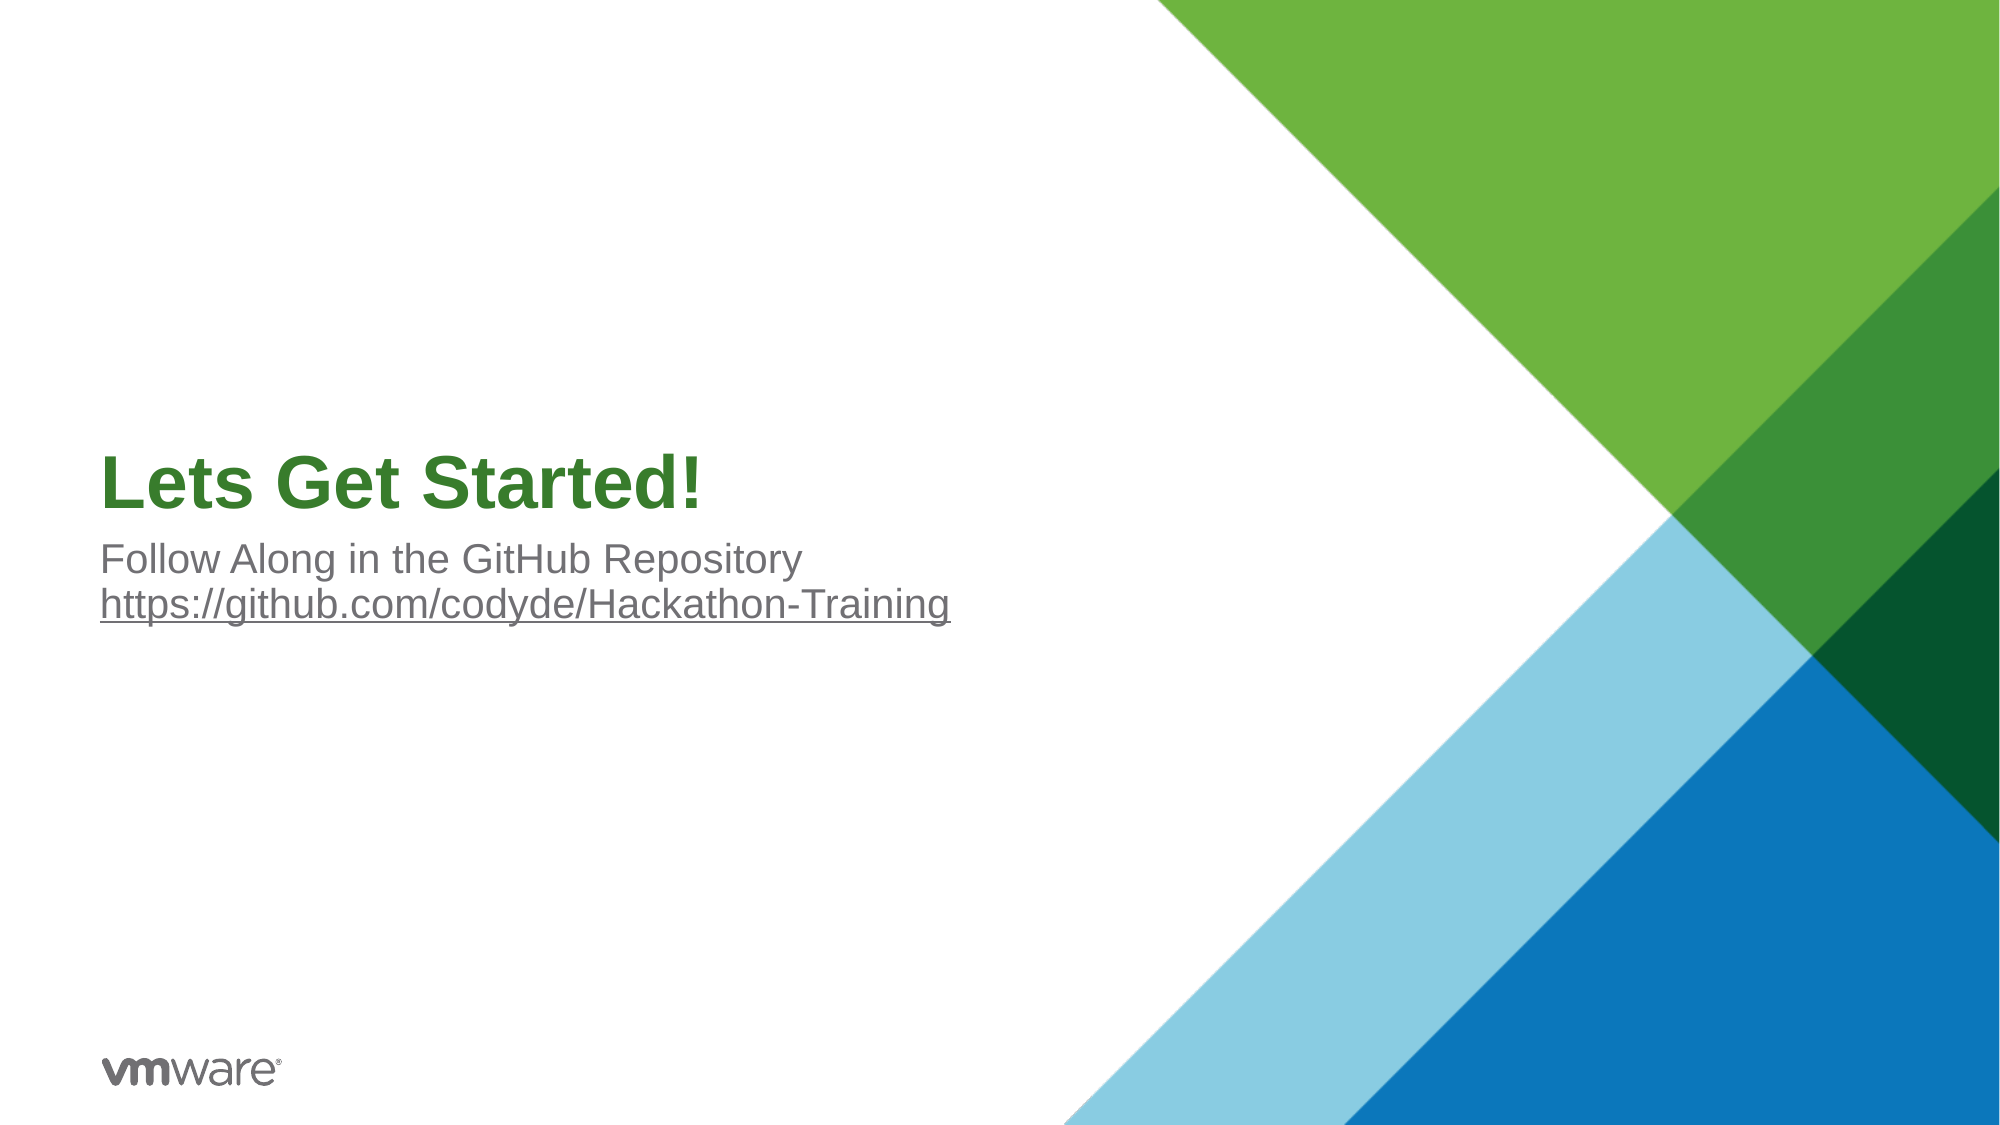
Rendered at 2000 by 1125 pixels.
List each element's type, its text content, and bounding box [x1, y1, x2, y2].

list Follow Along in the GitHub Repository https://github.com/codyde/Hackathon-Training [99, 537, 1300, 638]
picture [1064, 0, 2000, 1125]
title Lets Get Started! [100, 275, 1301, 525]
